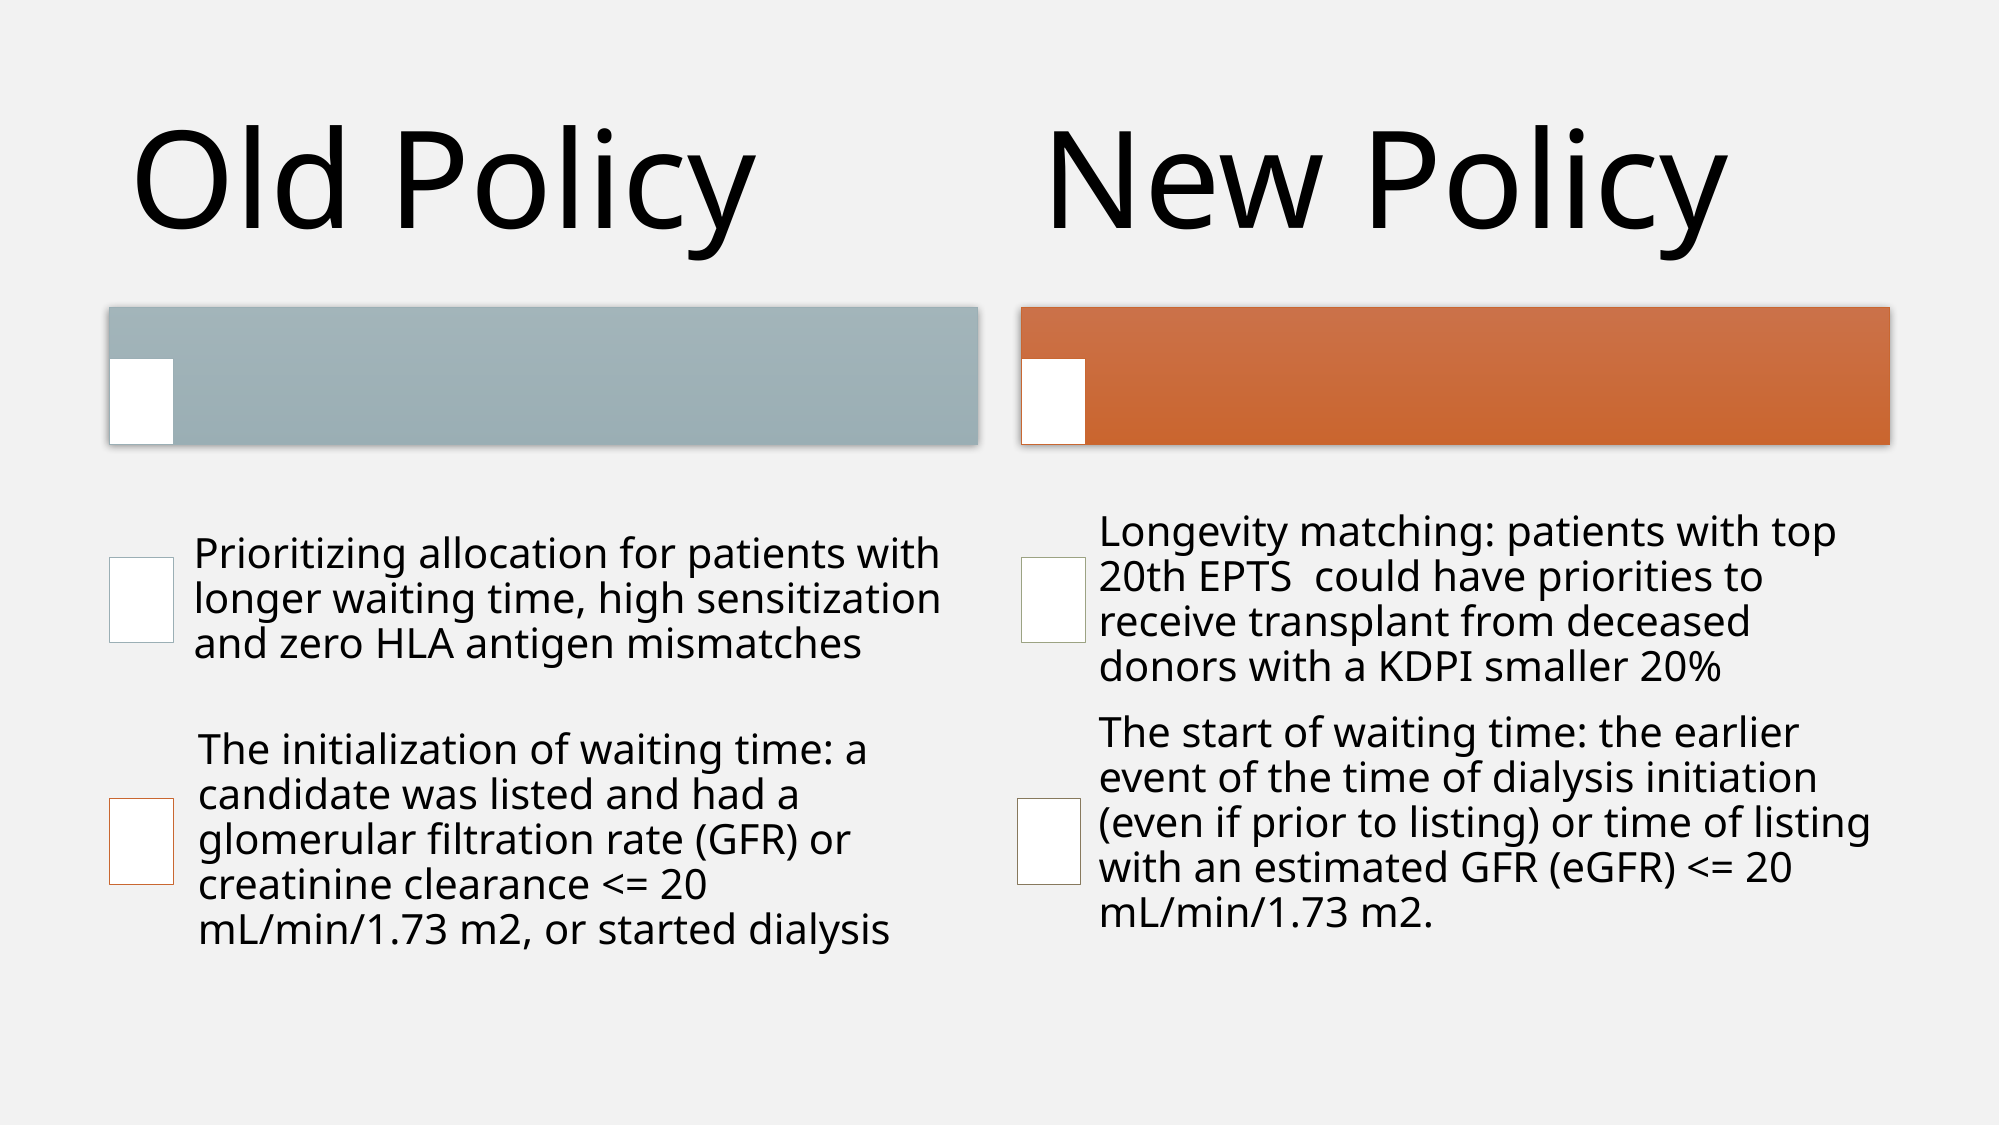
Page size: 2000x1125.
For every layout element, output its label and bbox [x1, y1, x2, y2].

text_box [109, 62, 1890, 950]
